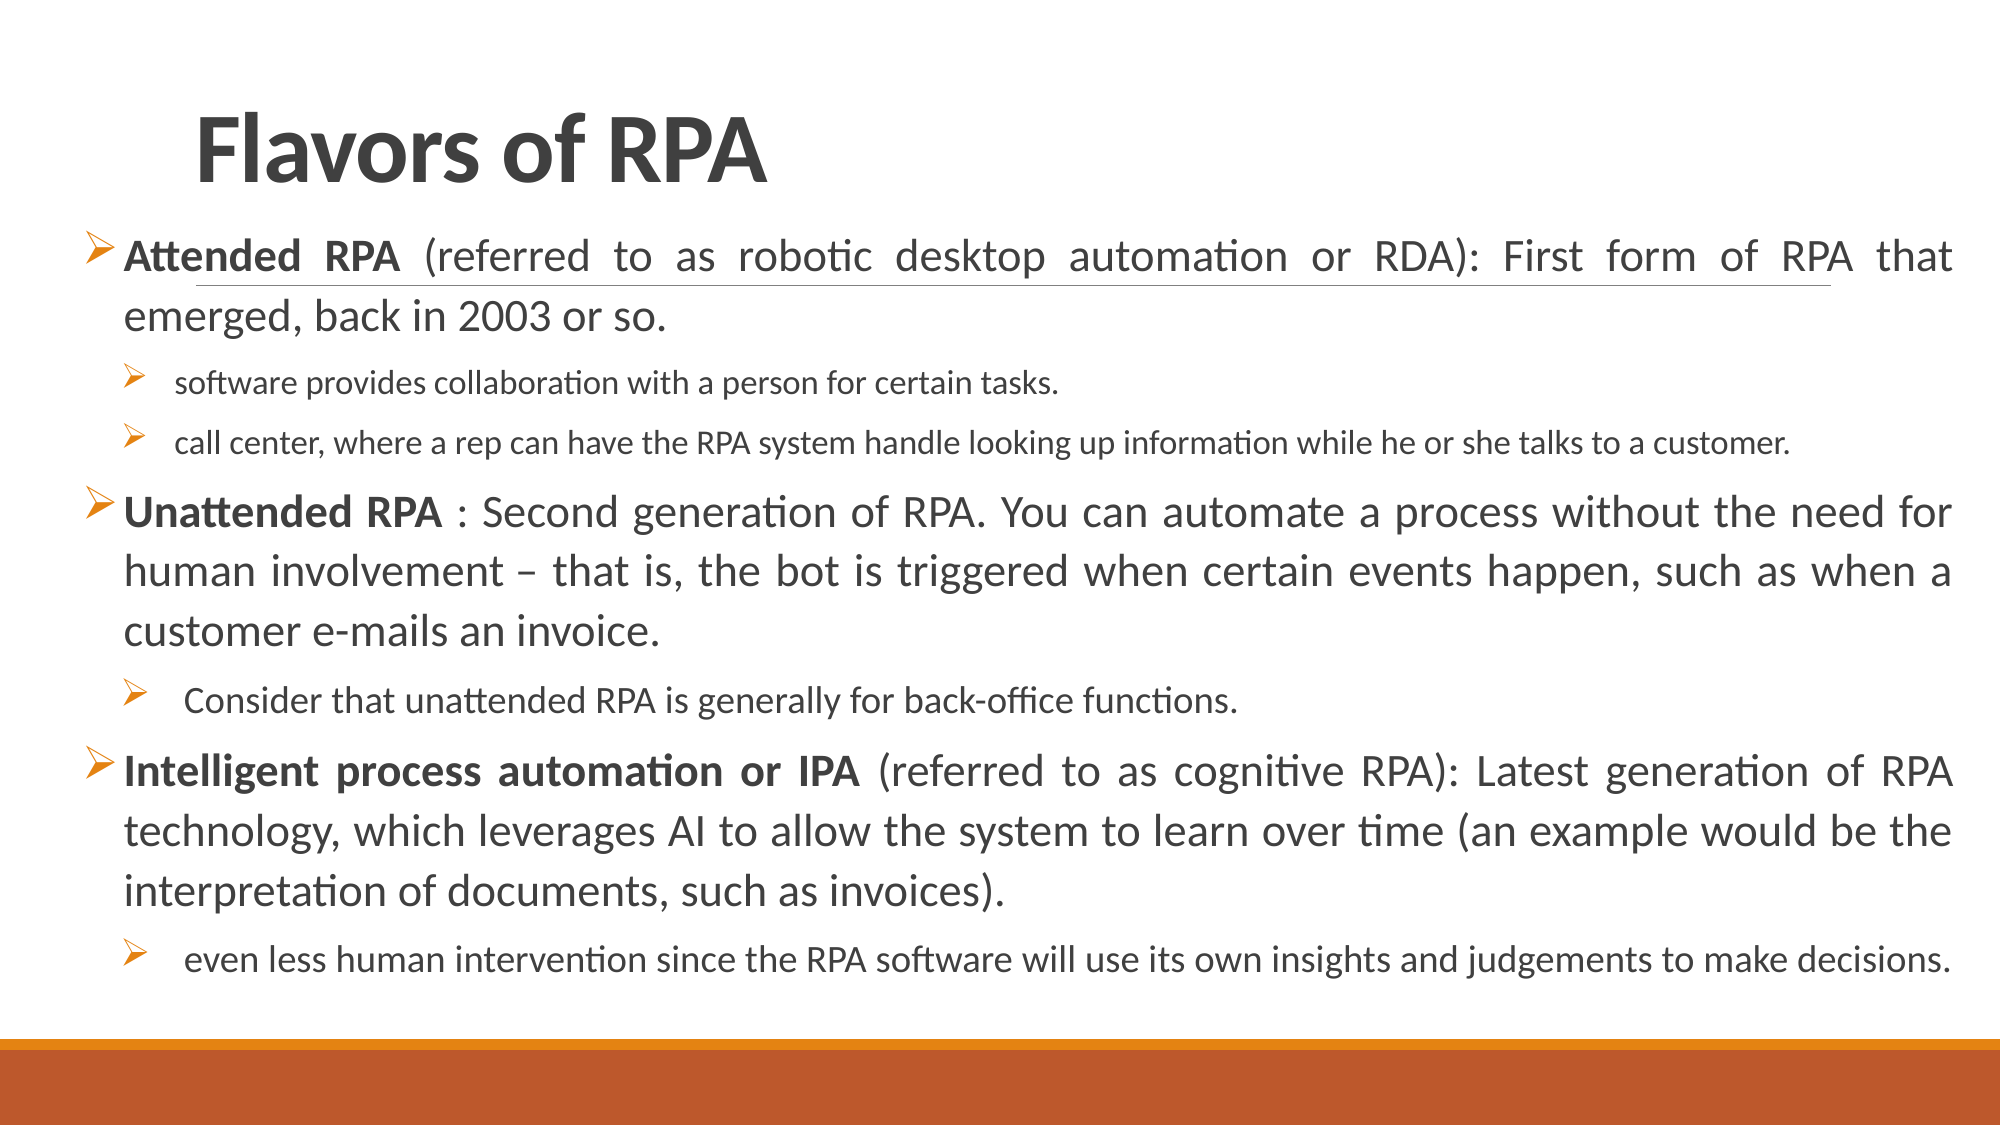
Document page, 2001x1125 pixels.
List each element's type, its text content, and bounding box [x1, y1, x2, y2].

title Flavors of RPA [180, 47, 1830, 210]
list Attended RPA (referred to as robotic desktop automation or RDA): First form of RPA that emerged, back in 2003 or so. software provides collaboration with a person for certain tasks. call center, where a rep can have the RPA system handle looking up information while he or she talks to a customer. Unattended RPA : Second generation of RPA. You can automate a process without the need for human involvement – that is, the bot is triggered when certain events happen, such as when a customer e-mails an invoice. Consider that unattended RPA is generally for back-office functions. Intelligent process automation or IPA (referred to as cognitive RPA): Latest generation of RPA technology, which leverages AI to allow the system to learn over time (an example would be the interpretation of documents, such as invoices). even less human intervention since the RPA software will use its own insights and judgements to make decisions. [82, 214, 1955, 1031]
